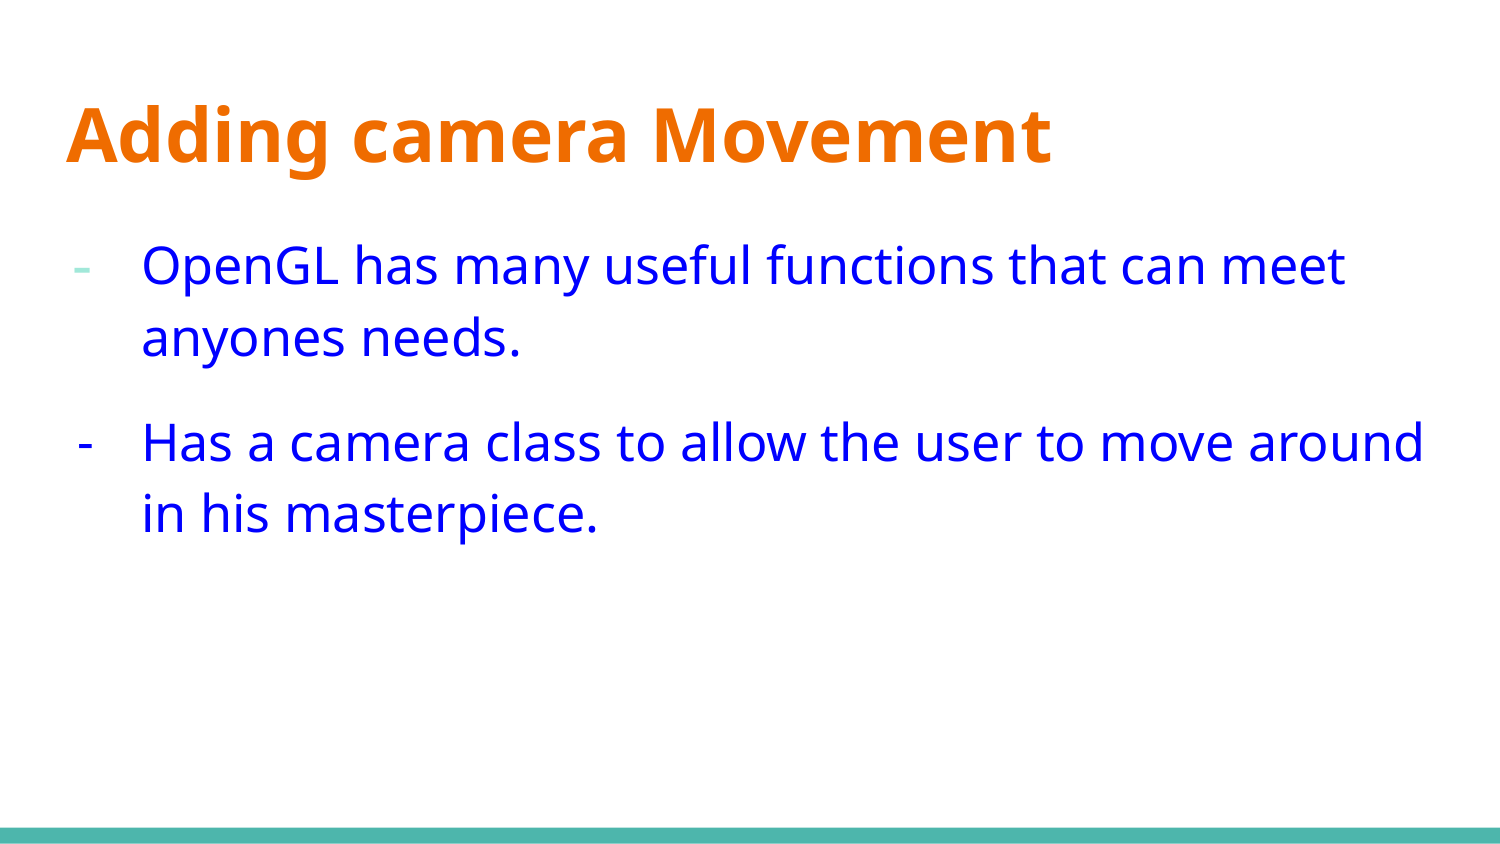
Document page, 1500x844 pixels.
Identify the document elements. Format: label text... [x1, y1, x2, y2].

list OpenGL has many useful functions that can meet anyones needs. Has a camera class to allow the user to move around in his masterpiece. [51, 207, 1449, 750]
title Adding camera Movement [51, 72, 1449, 189]
